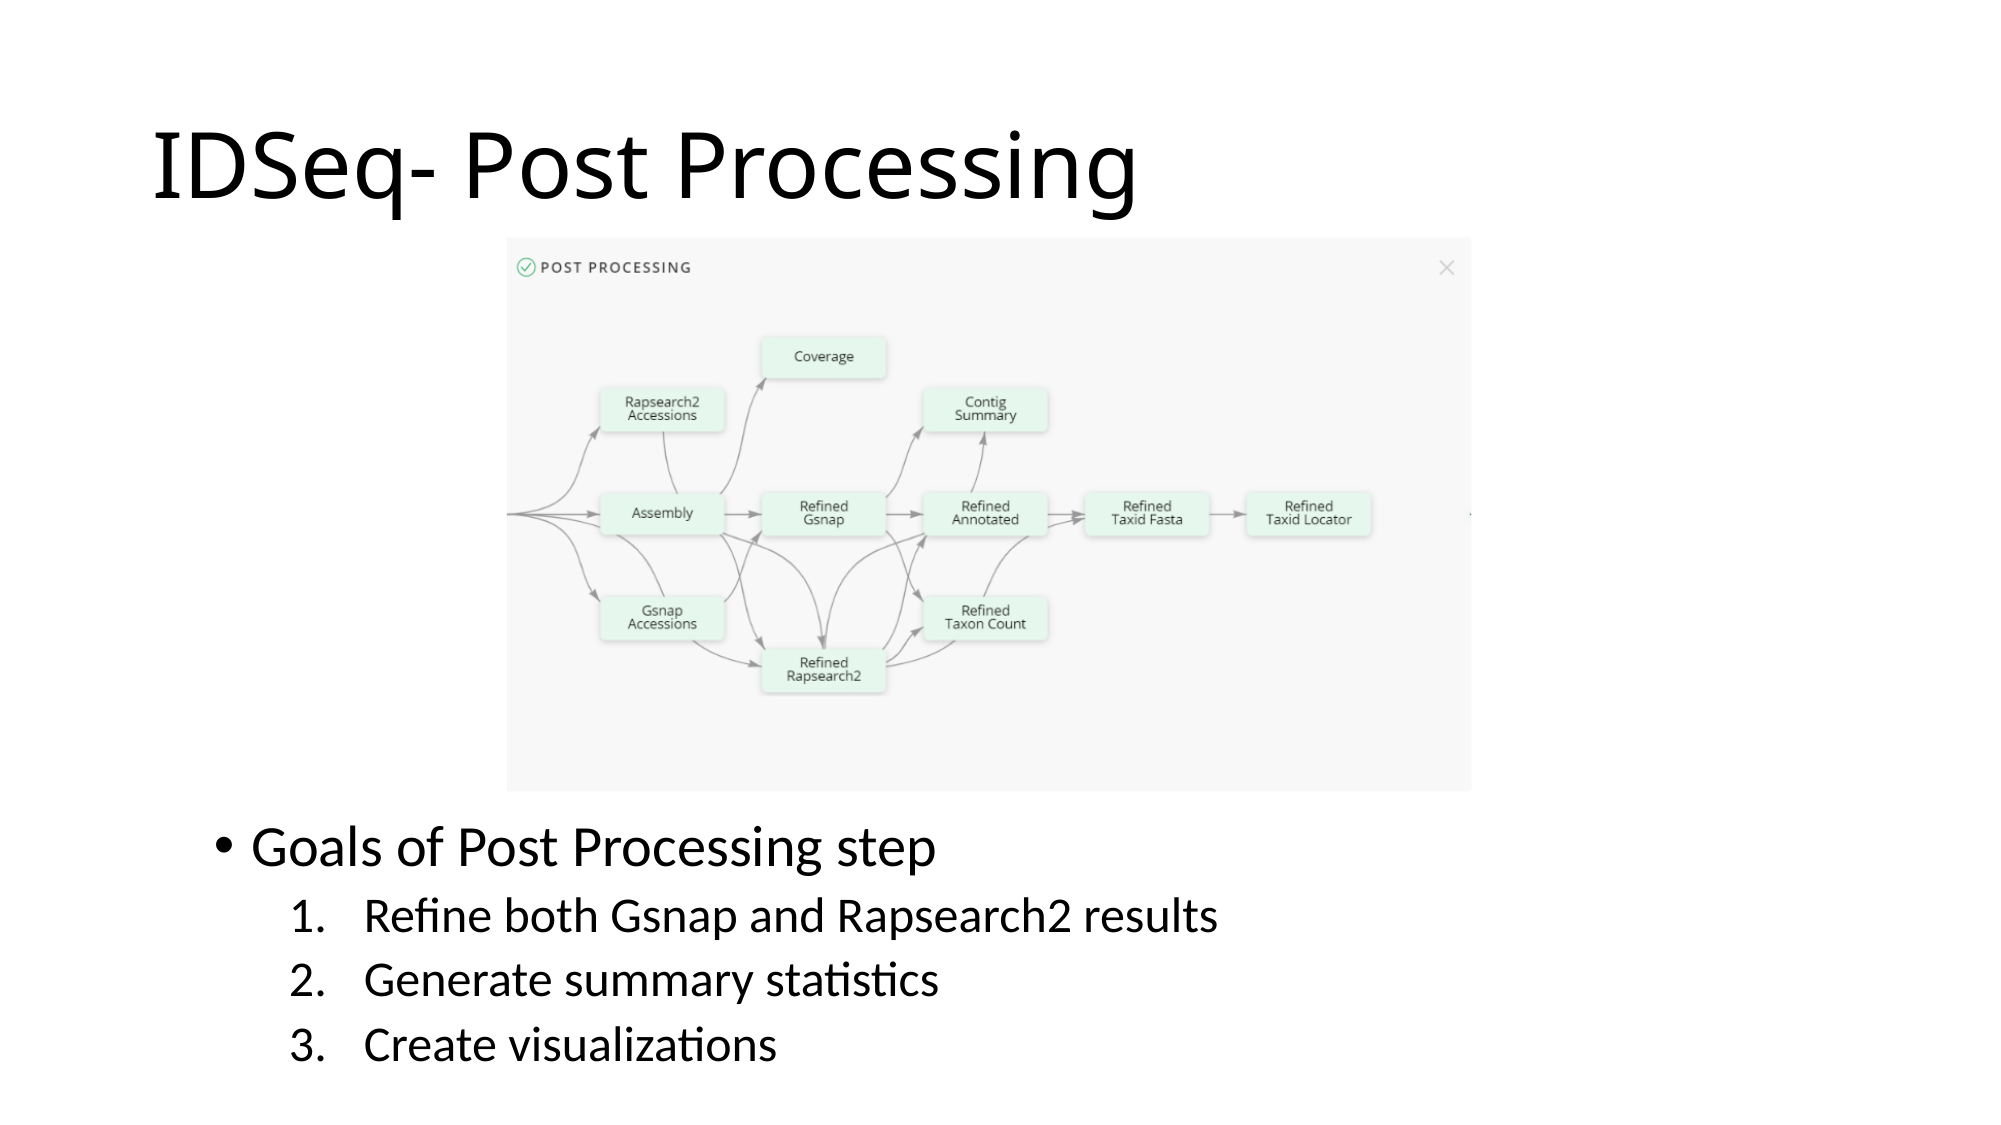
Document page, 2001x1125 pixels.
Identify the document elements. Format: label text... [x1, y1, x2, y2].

list Goals of Post Processing step Refine both Gsnap and Rapsearch2 results Generate summary statistics Create visualizations [198, 299, 2000, 1125]
picture [506, 231, 1494, 796]
title IDSeq- Post Processing [137, 59, 1863, 278]
